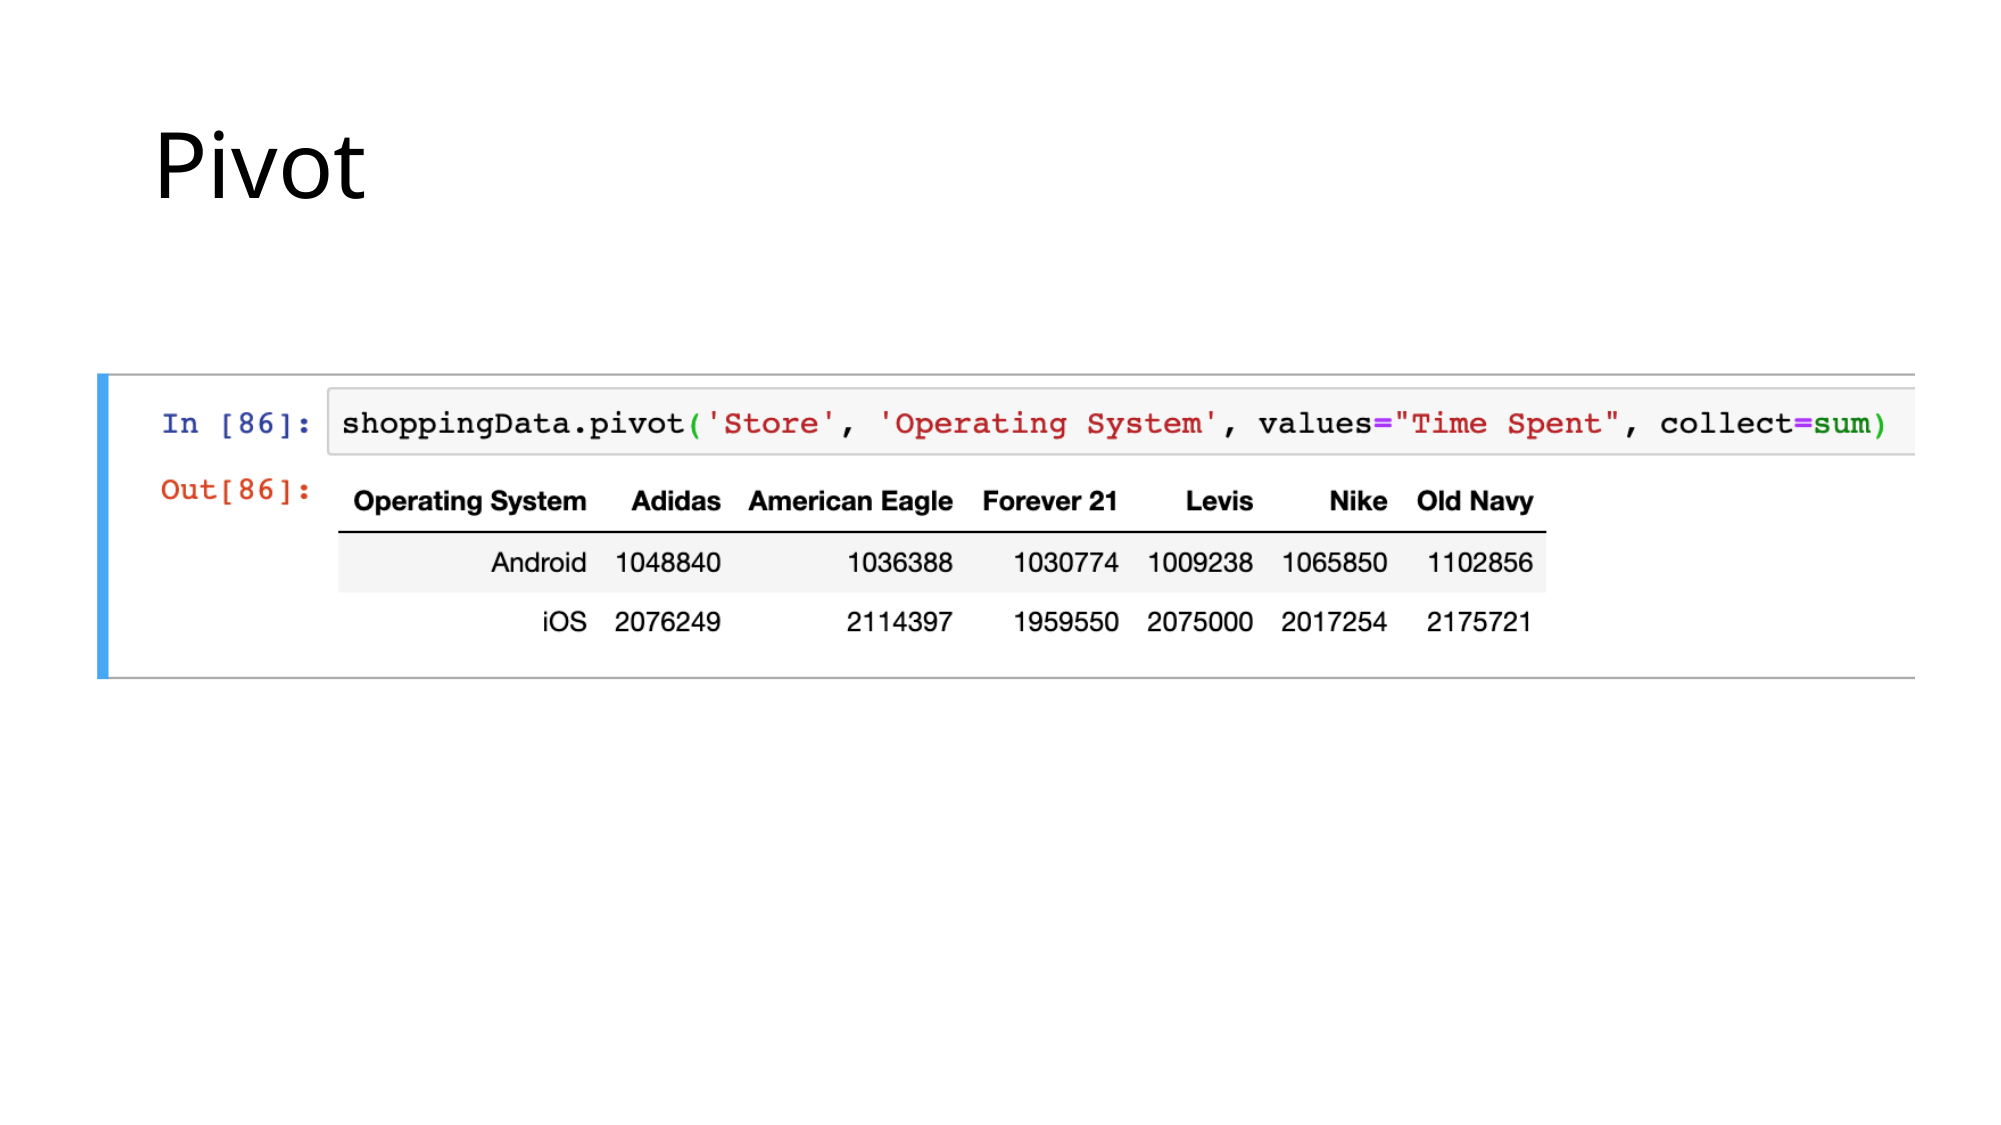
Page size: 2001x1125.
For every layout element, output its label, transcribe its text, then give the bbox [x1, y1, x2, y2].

picture [79, 353, 1915, 686]
title Pivot [137, 59, 1863, 278]
